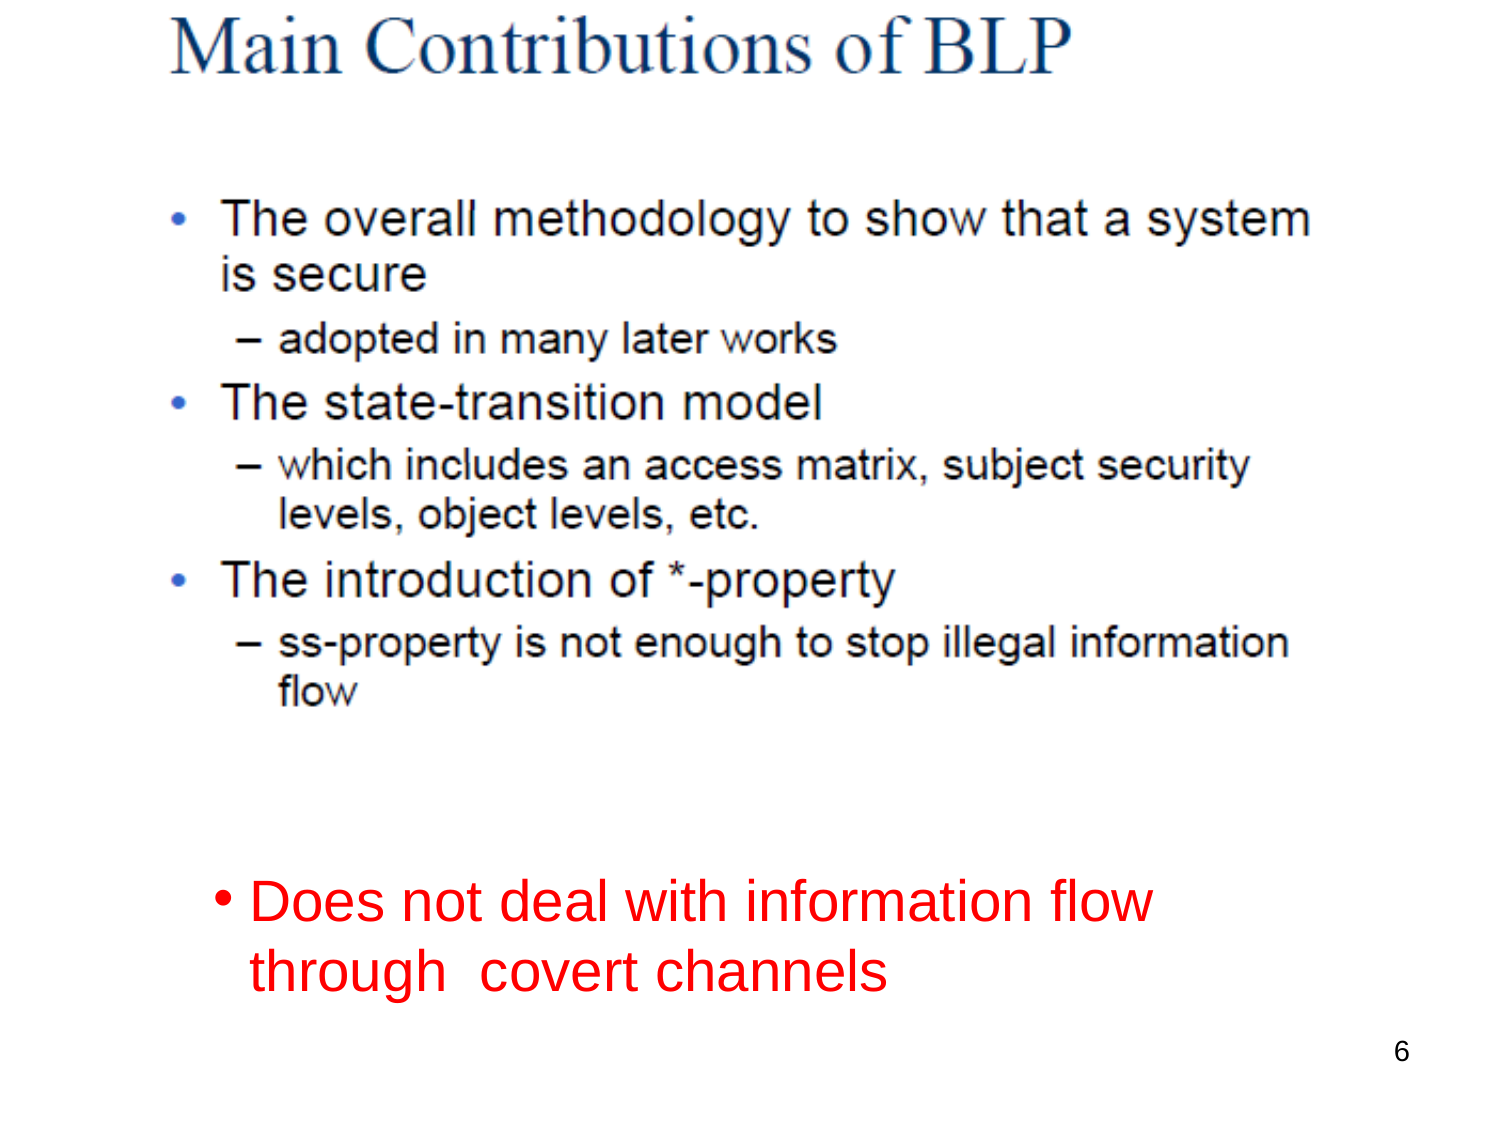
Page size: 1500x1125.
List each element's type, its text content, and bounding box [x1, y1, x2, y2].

slide_number 6 [1074, 1024, 1425, 1103]
picture [93, 0, 1419, 741]
text_box Does not deal with information flow through covert channels [199, 855, 1360, 1011]
